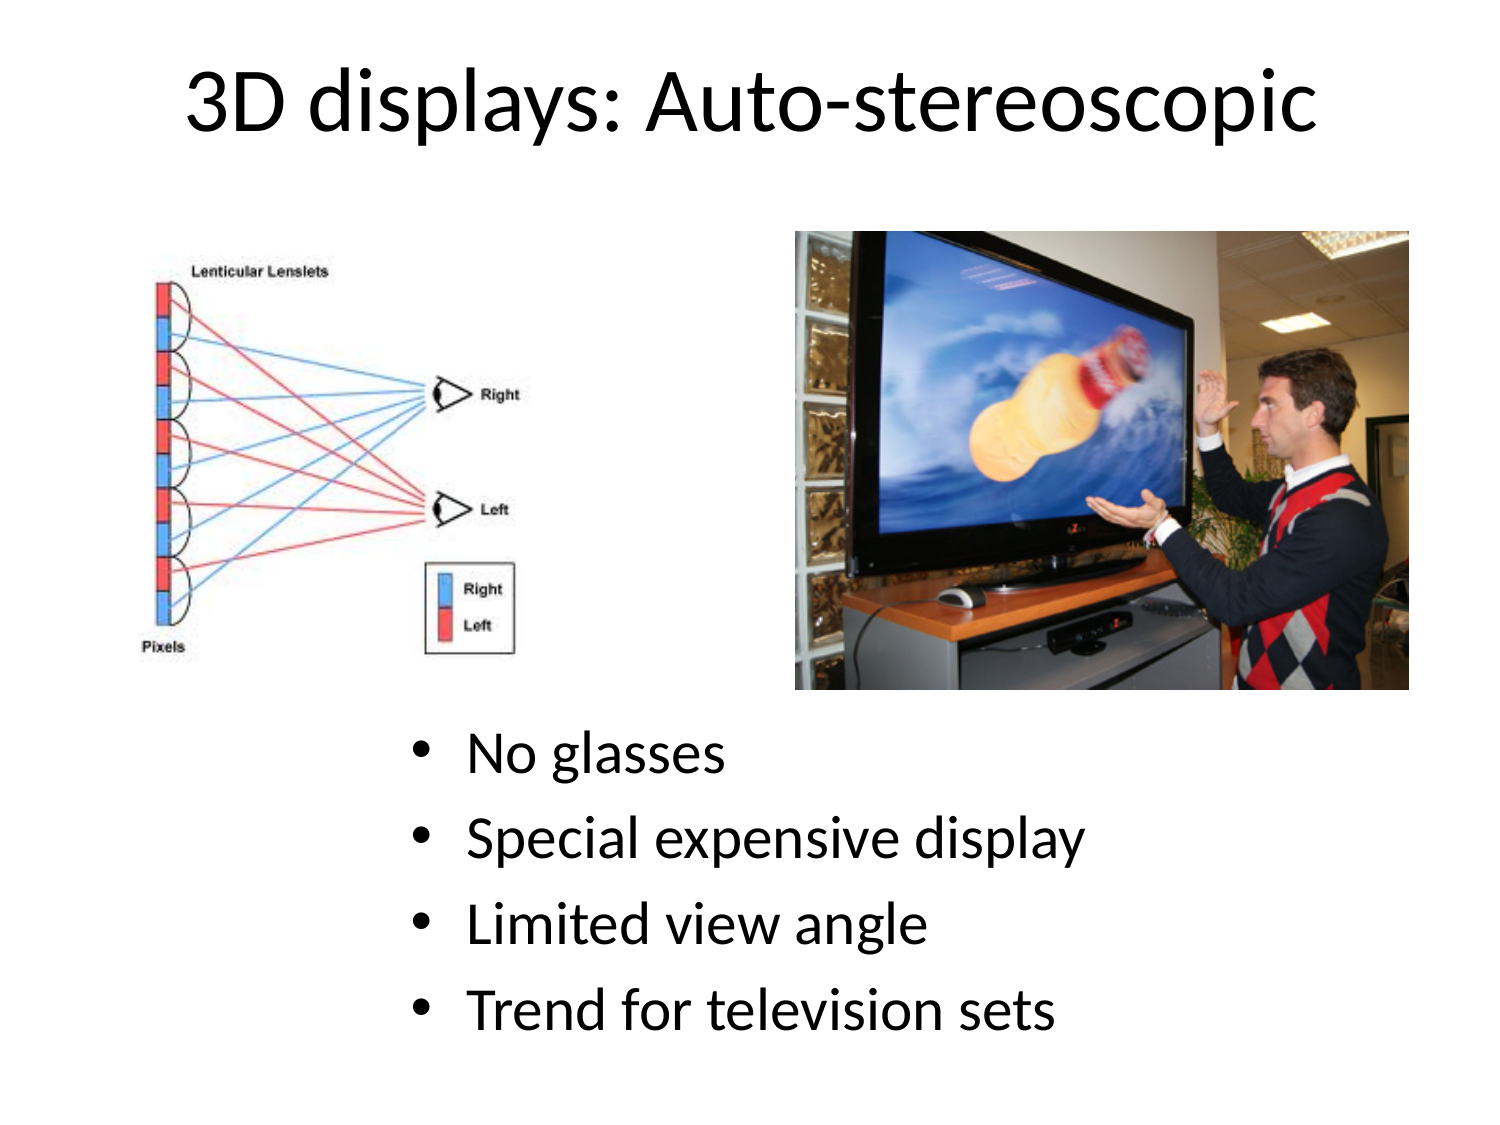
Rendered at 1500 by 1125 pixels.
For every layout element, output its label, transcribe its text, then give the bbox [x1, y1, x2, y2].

title 3D displays: Auto-stereoscopic [76, 19, 1427, 171]
list No glasses Special expensive display Limited view angle Trend for television sets [395, 704, 1117, 1106]
picture [794, 231, 1410, 690]
picture [123, 255, 562, 667]
